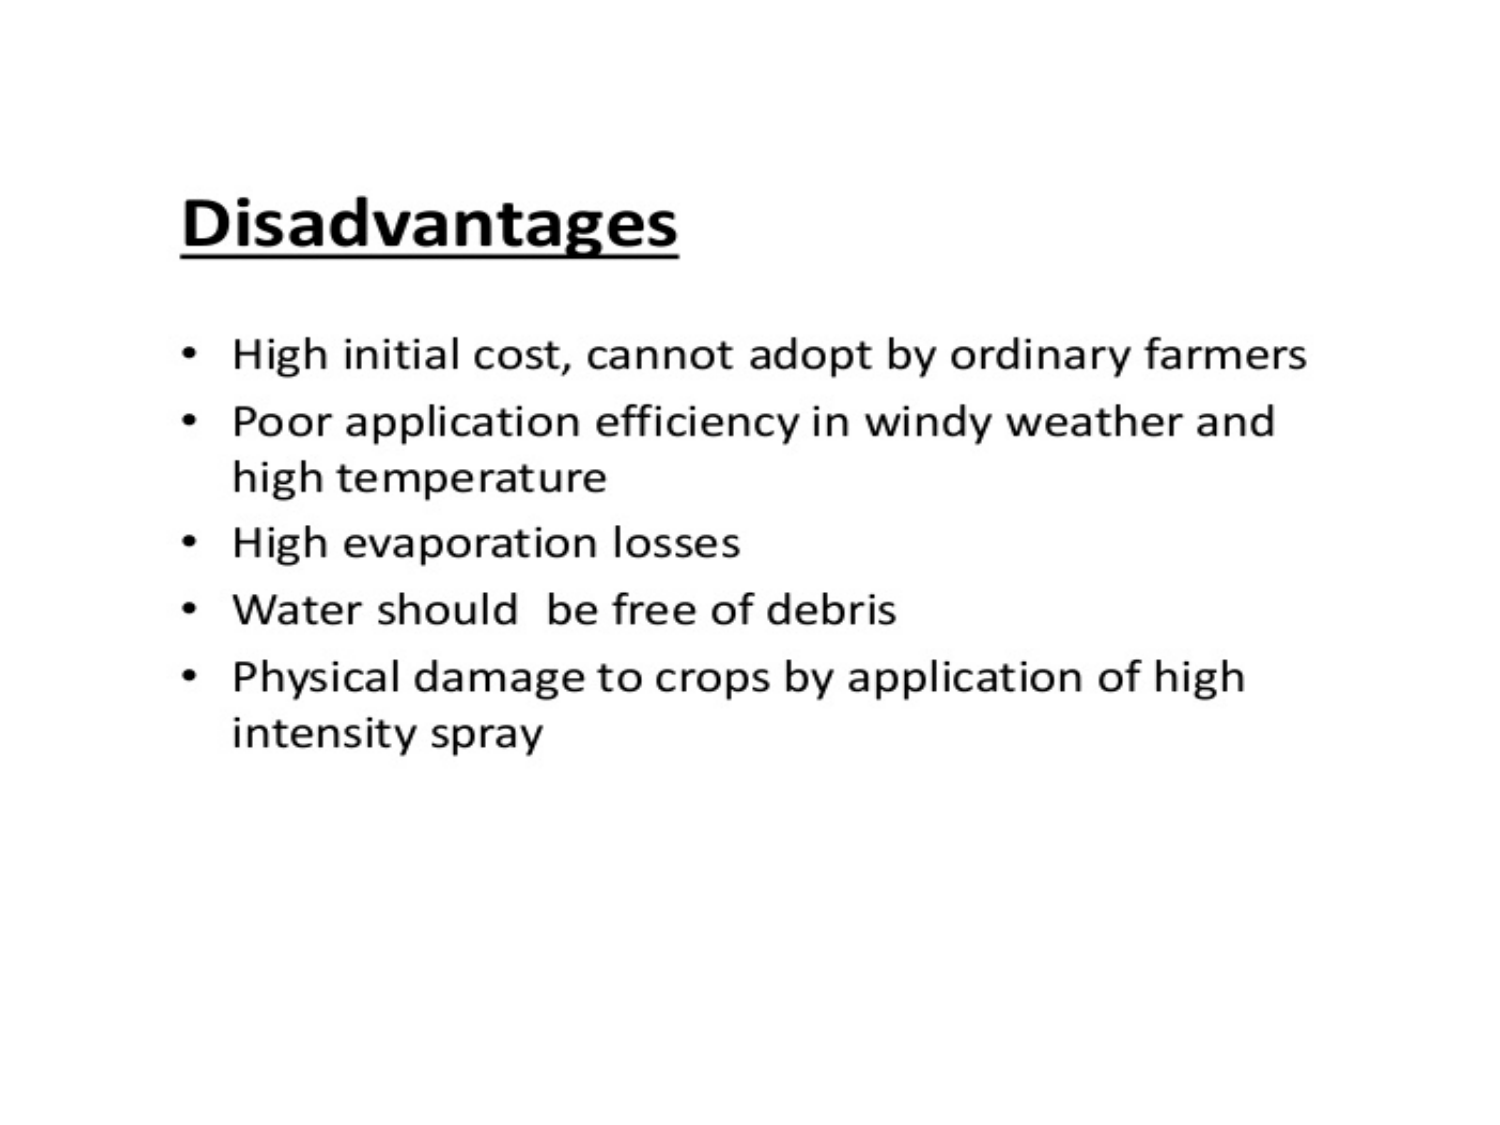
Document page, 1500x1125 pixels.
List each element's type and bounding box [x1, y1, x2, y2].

list [99, 112, 1463, 1006]
